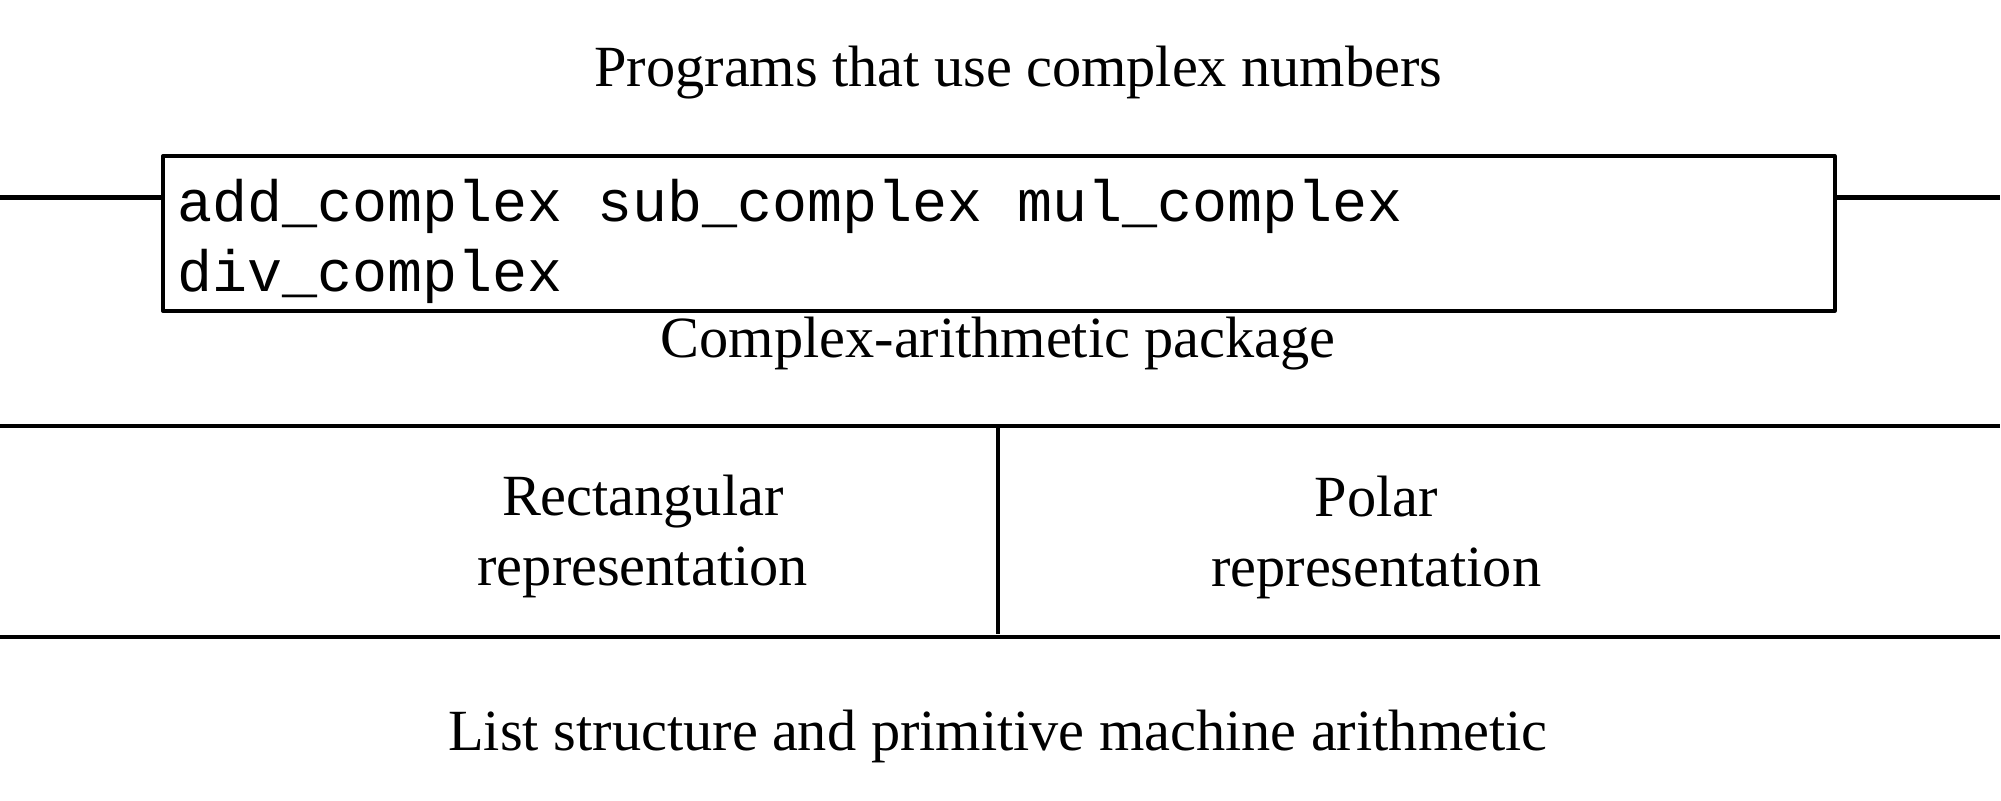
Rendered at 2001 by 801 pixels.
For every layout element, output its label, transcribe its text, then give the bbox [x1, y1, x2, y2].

text_box List structure and primitive machine arithmetic [433, 684, 1563, 770]
text_box Rectangular representation [449, 449, 836, 605]
text_box add_complex sub_complex mul_complex div_complex [162, 198, 1835, 311]
text_box Programs that use complex numbers [579, 21, 1458, 106]
text_box add_complex sub_complex mul_complex div_complex [162, 156, 1835, 197]
text_box Polar representation [1183, 451, 1570, 606]
text_box Complex-arithmetic package [646, 291, 1351, 377]
